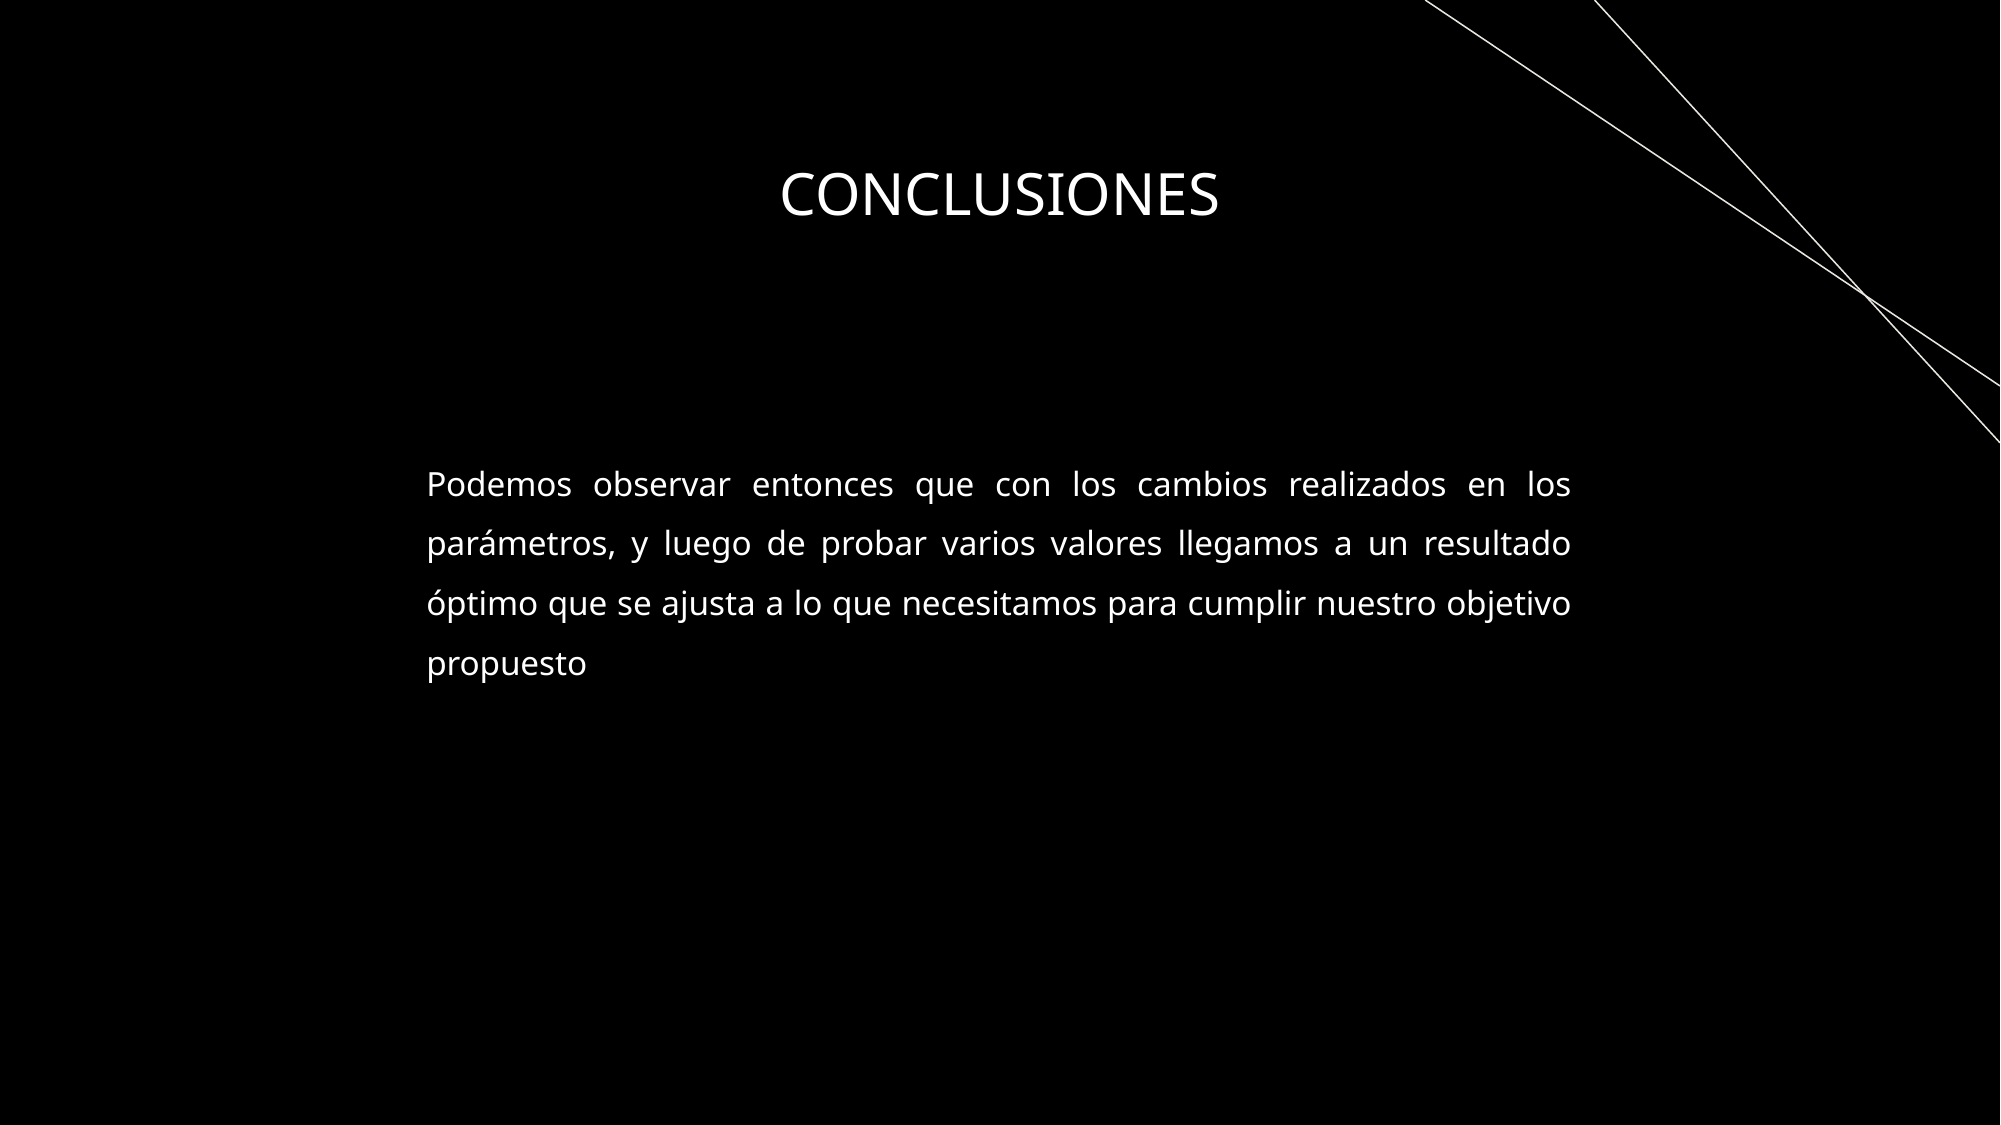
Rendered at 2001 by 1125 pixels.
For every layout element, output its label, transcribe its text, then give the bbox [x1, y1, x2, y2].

title CONCLUSIONES [721, 150, 1279, 244]
list Podemos observar entonces que con los cambios realizados en los parámetros, y luego de probar varios valores llegamos a un resultado óptimo que se ajusta a lo que necesitamos para cumplir nuestro objetivo propuesto [411, 412, 1589, 713]
